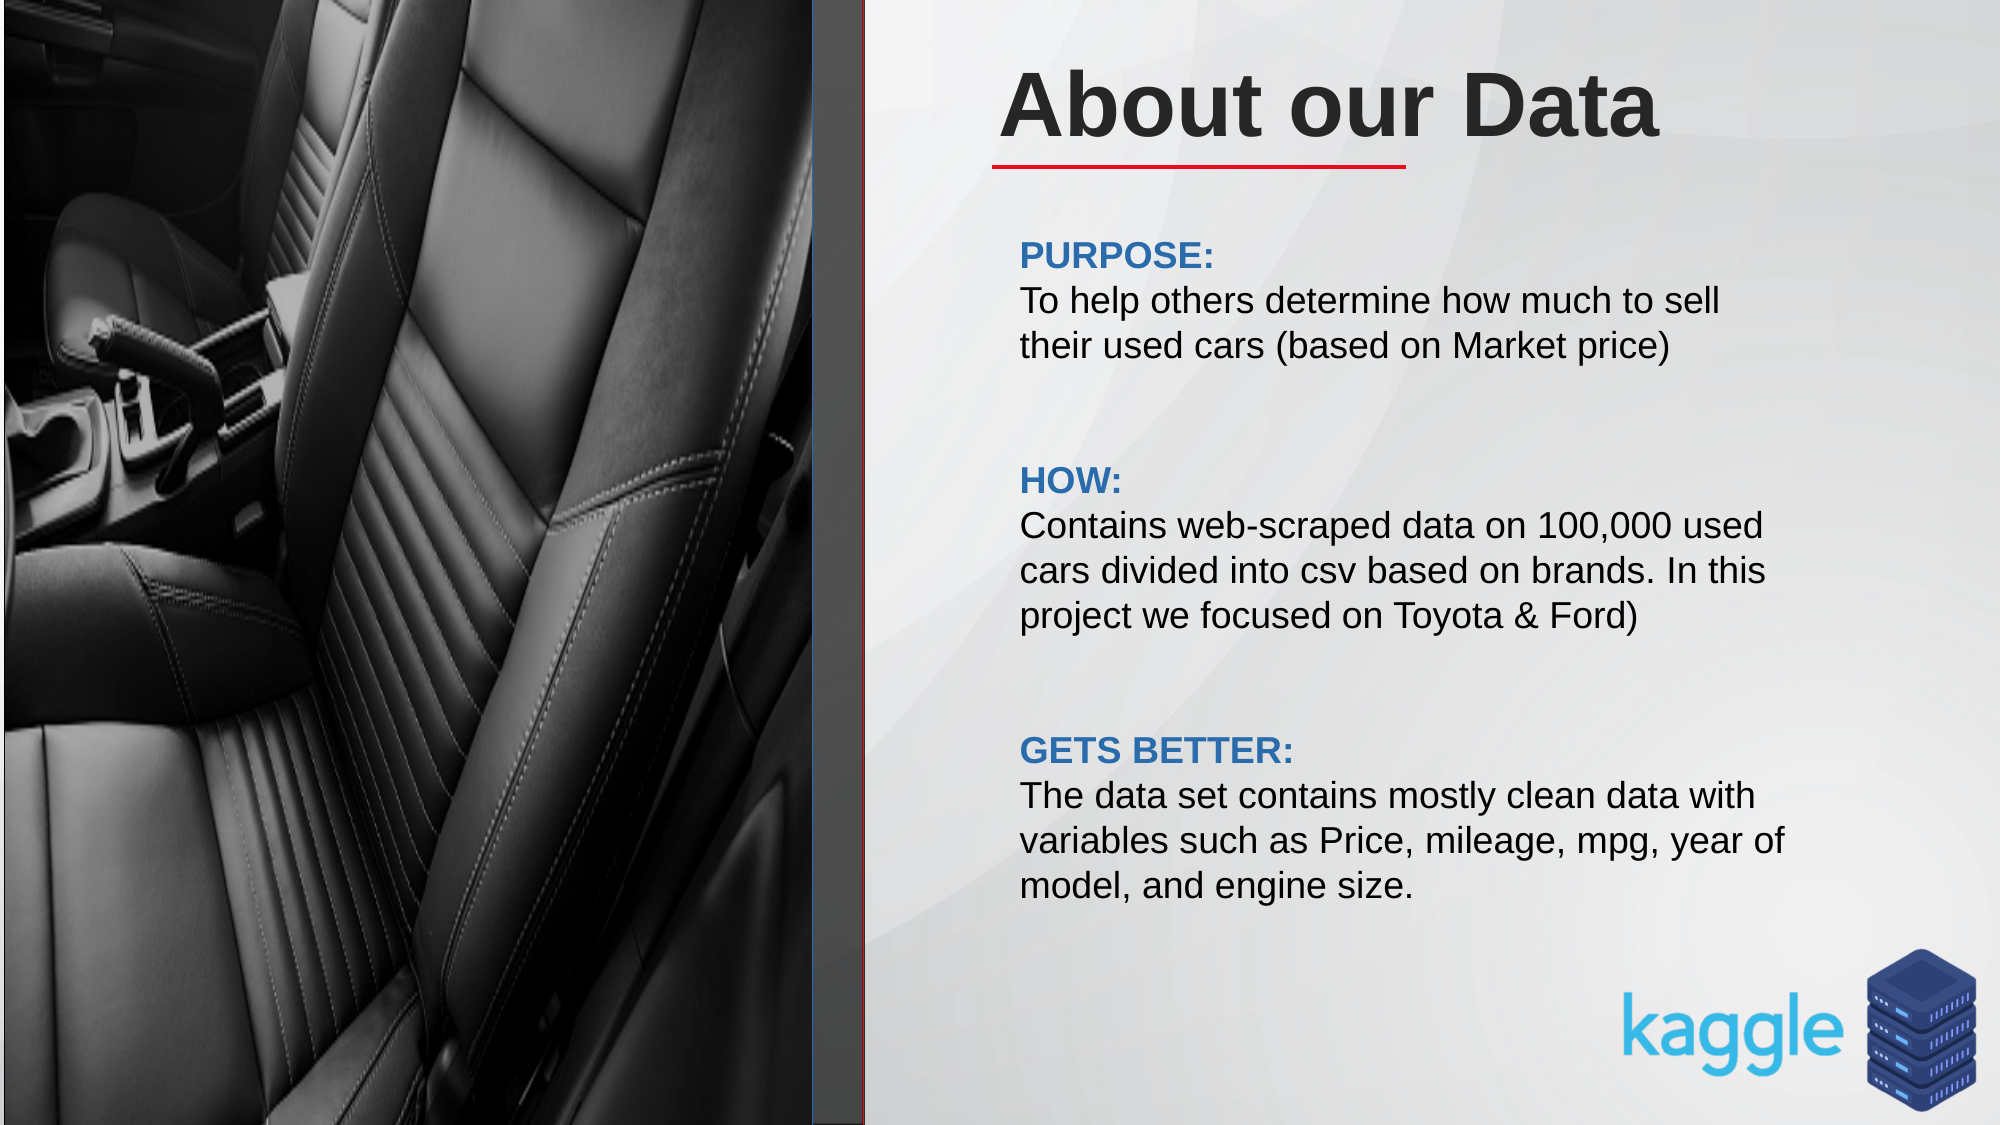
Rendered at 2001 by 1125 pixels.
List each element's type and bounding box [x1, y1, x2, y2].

text_box [812, 0, 864, 1125]
picture [0, 0, 812, 1125]
picture [864, 0, 2000, 1125]
